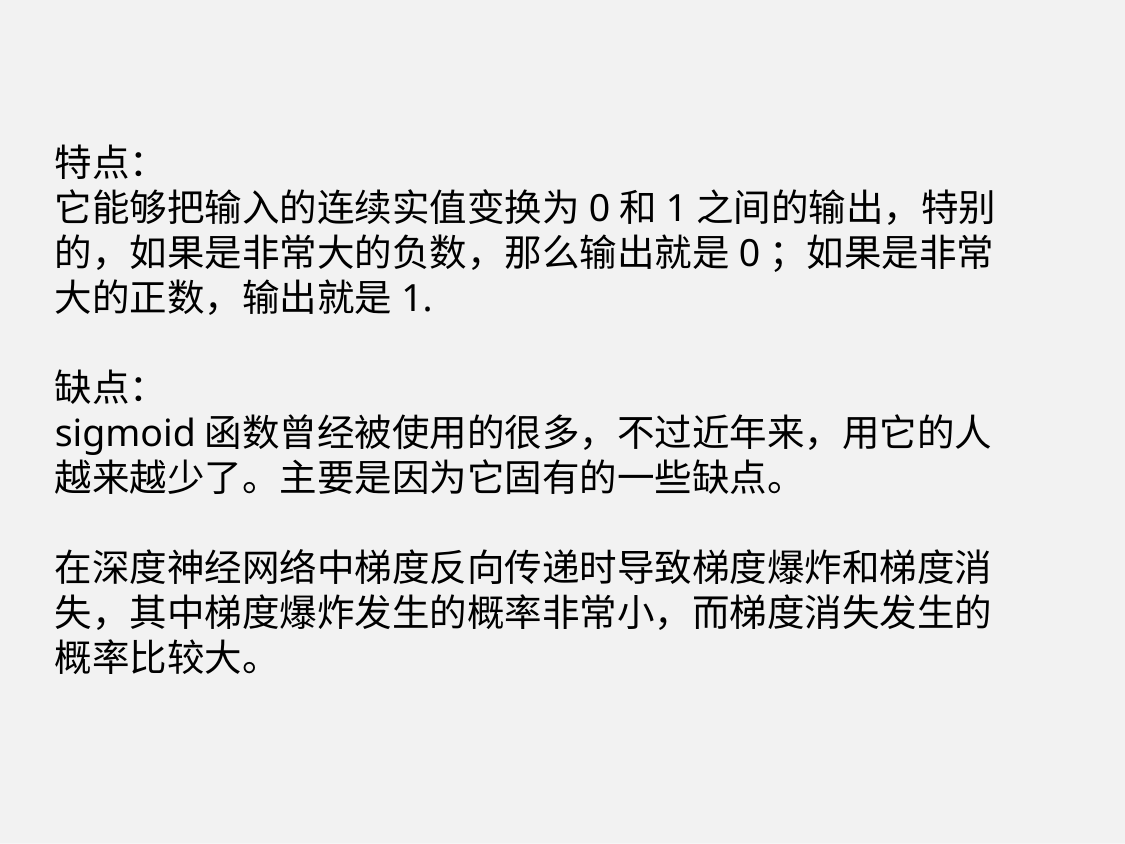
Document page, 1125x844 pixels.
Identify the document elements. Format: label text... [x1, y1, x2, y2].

text_box 特点： 它能够把输入的连续实值变换为0和1之间的输出，特别的，如果是非常大的负数，那么输出就是0；如果是非常大的正数，输出就是1. 缺点： sigmoid函数曾经被使用的很多，不过近年来，用它的人越来越少了。主要是因为它固有的一些缺点。 在深度神经网络中梯度反向传递时导致梯度爆炸和梯度消失，其中梯度爆炸发生的概率非常小，而梯度消失发生的概率比较大。 [40, 131, 1037, 731]
